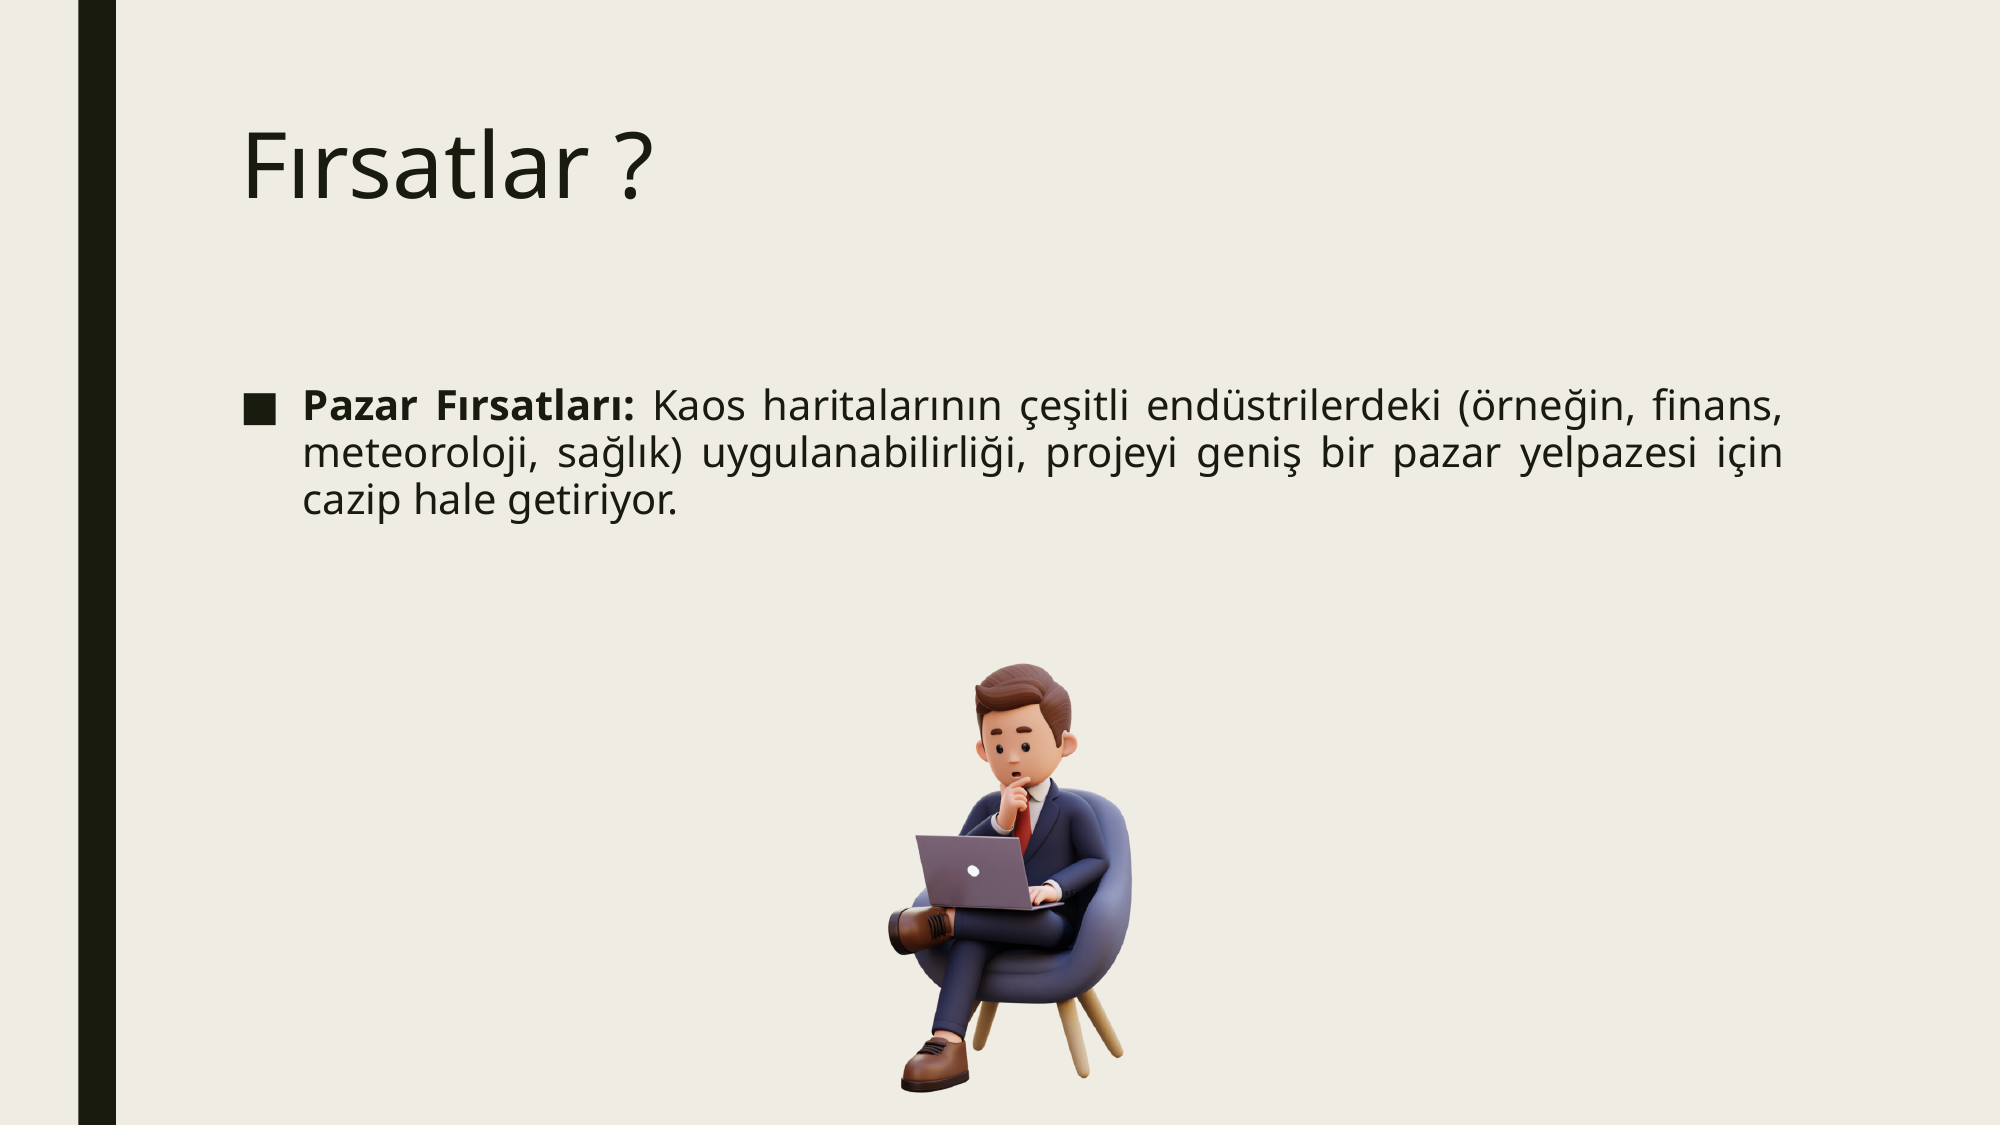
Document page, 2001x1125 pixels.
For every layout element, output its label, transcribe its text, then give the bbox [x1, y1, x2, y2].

list Pazar Fırsatları: Kaos haritalarının çeşitli endüstrilerdeki (örneğin, finans, meteoroloji, sağlık) uygulanabilirliği, projeyi geniş bir pazar yelpazesi için cazip hale getiriyor. [225, 375, 1800, 963]
picture [739, 578, 1286, 1125]
title Fırsatlar ? [225, 112, 1800, 357]
